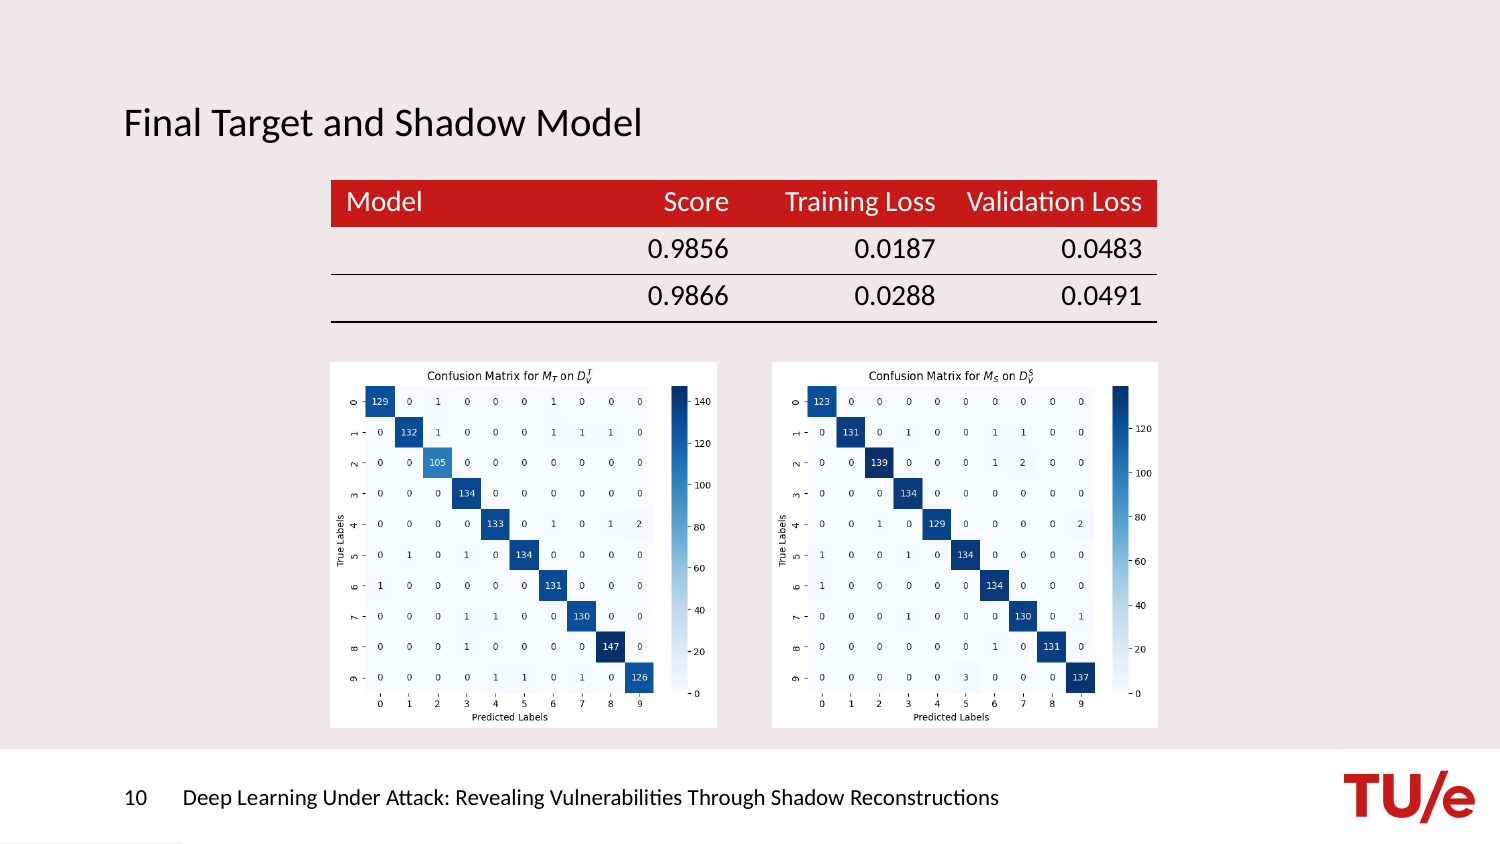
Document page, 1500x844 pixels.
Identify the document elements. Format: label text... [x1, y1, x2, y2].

slide_number 10 [0, 749, 183, 844]
footer Deep Learning Under Attack: Revealing Vulnerabilities Through Shadow Reconstructions [183, 749, 1339, 844]
title Final Target and Shadow Model [123, 96, 1365, 181]
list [330, 362, 717, 728]
picture [1339, 749, 1500, 844]
picture [771, 362, 1158, 728]
